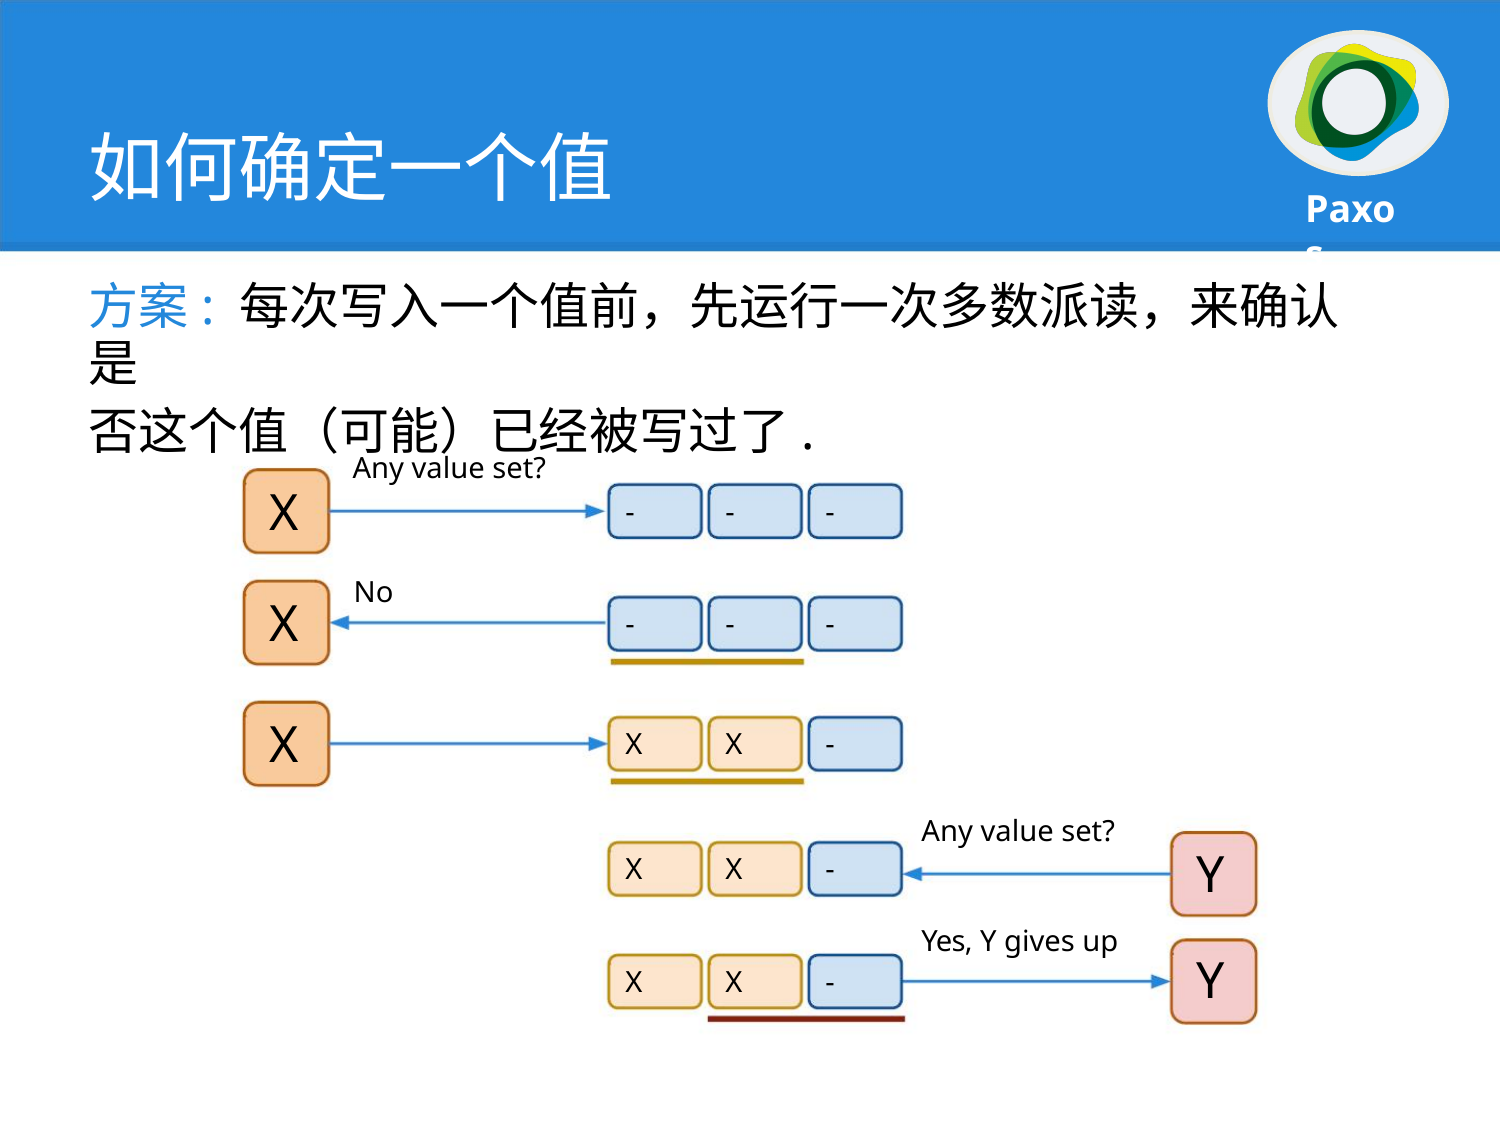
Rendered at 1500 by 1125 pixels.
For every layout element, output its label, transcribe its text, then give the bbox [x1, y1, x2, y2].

text_box Any value set? Yes, Y gives up [921, 814, 1146, 958]
text_box Any value set? [352, 451, 569, 485]
text_box - [825, 727, 861, 761]
text_box 方案: 每次写入一个值前，先运行一次多数派读，来确认是 否这个值（可能）已经被写过了. [88, 279, 1359, 460]
text_box X X [725, 852, 770, 999]
text_box X X [625, 852, 670, 999]
text_box 如何确定一个值 [89, 135, 639, 211]
text_box No [353, 575, 416, 609]
text_box X [269, 484, 329, 540]
text_box - - [625, 495, 661, 641]
text_box - - [825, 852, 861, 999]
text_box - - [825, 495, 861, 641]
text_box X [725, 727, 770, 761]
text_box X [625, 727, 670, 761]
text_box X X [269, 595, 329, 773]
text_box - - [725, 495, 761, 641]
text_box [0, 0, 1500, 1125]
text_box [1269, 31, 1448, 239]
text_box Y Y [1196, 846, 1255, 1009]
